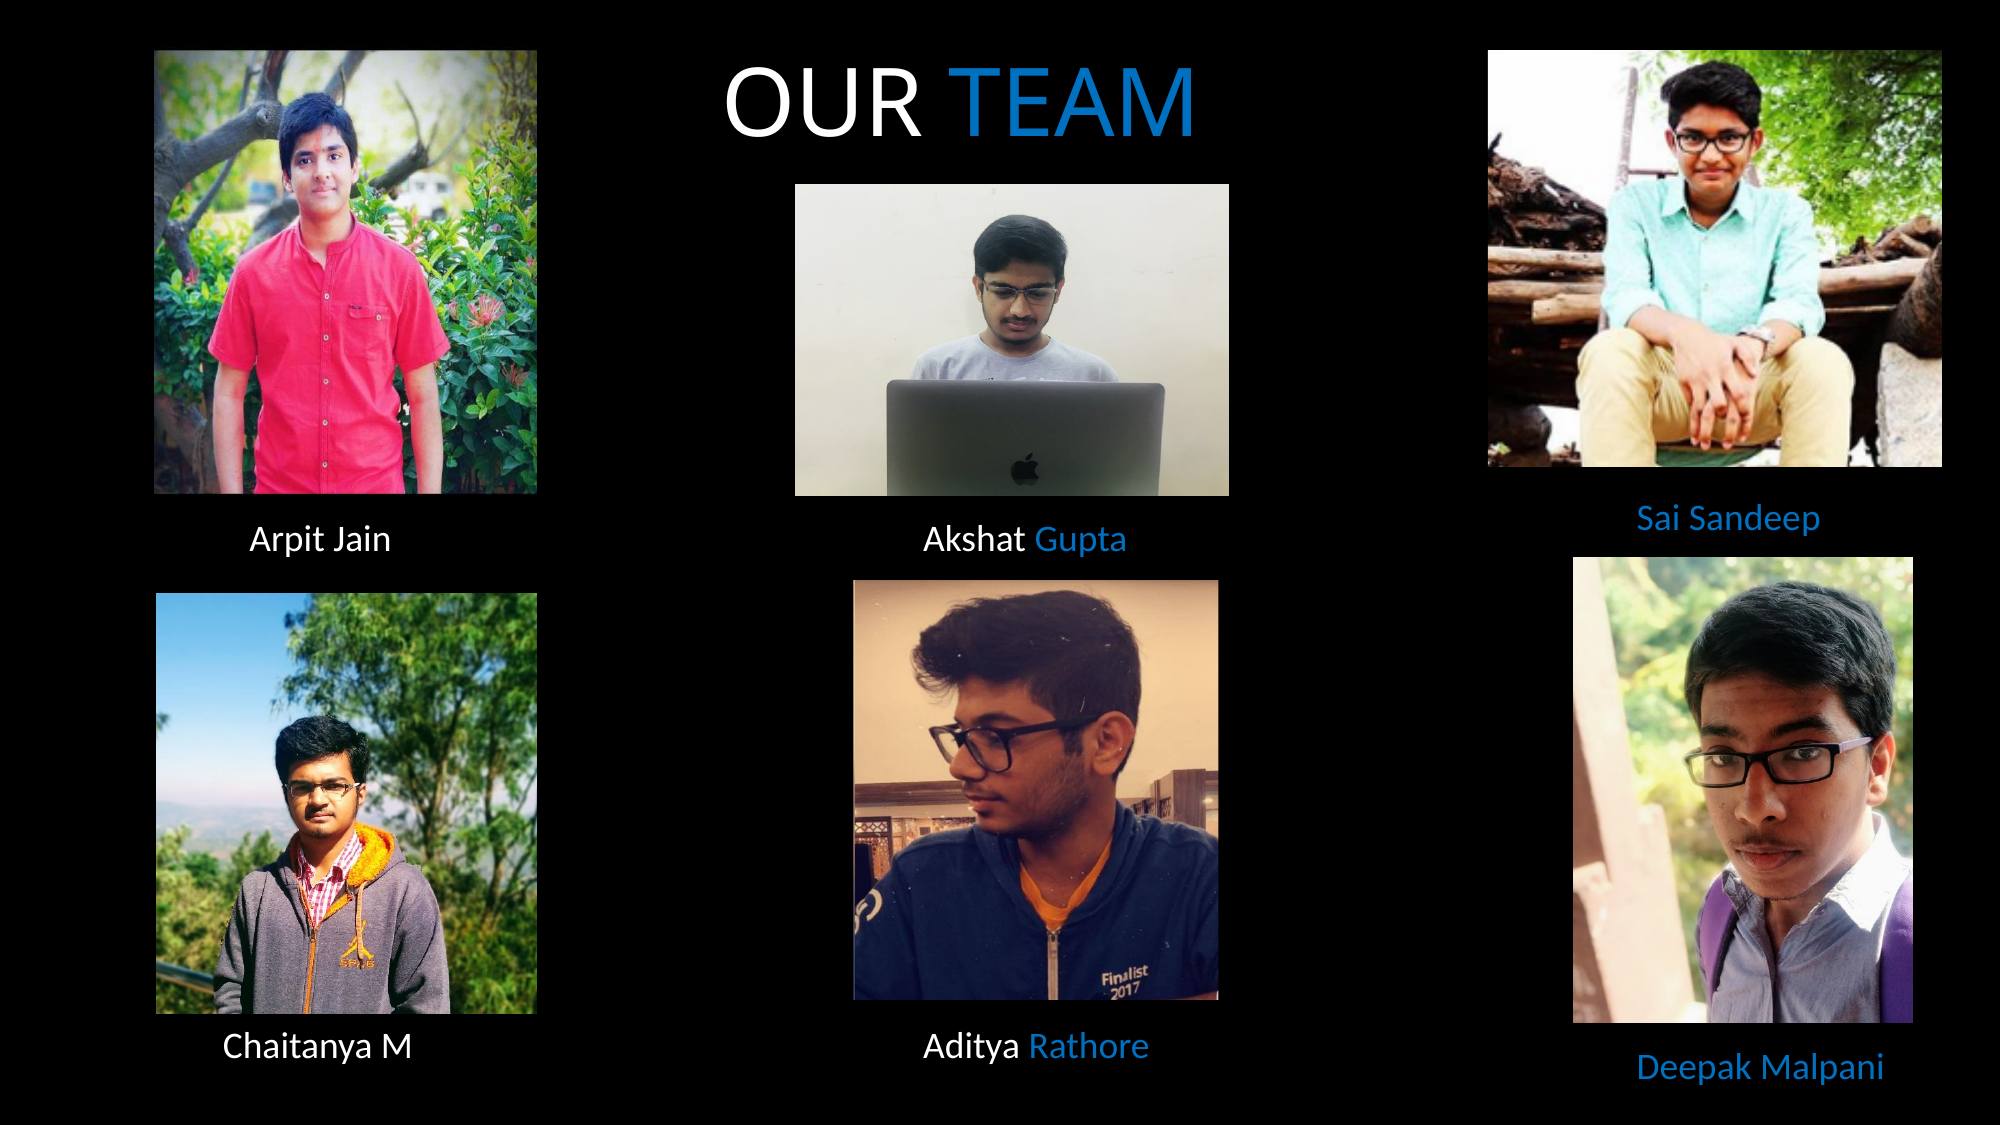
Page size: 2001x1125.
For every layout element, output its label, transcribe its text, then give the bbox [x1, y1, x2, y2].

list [156, 593, 537, 1014]
picture [1487, 50, 1942, 467]
picture [853, 580, 1219, 1000]
text_box Aditya Rathore [908, 1013, 1198, 1074]
text_box Deepak Malpani [1621, 1034, 1912, 1094]
text_box Sai Sandeep [1621, 485, 1942, 546]
text_box Akshat Gupta [908, 506, 1291, 567]
text_box Arpit Jain [234, 506, 457, 567]
picture [1573, 557, 1913, 1023]
title OUR TEAM [706, 46, 1366, 166]
text_box Chaitanya M [208, 1013, 571, 1074]
picture [795, 184, 1229, 496]
picture [154, 46, 537, 496]
